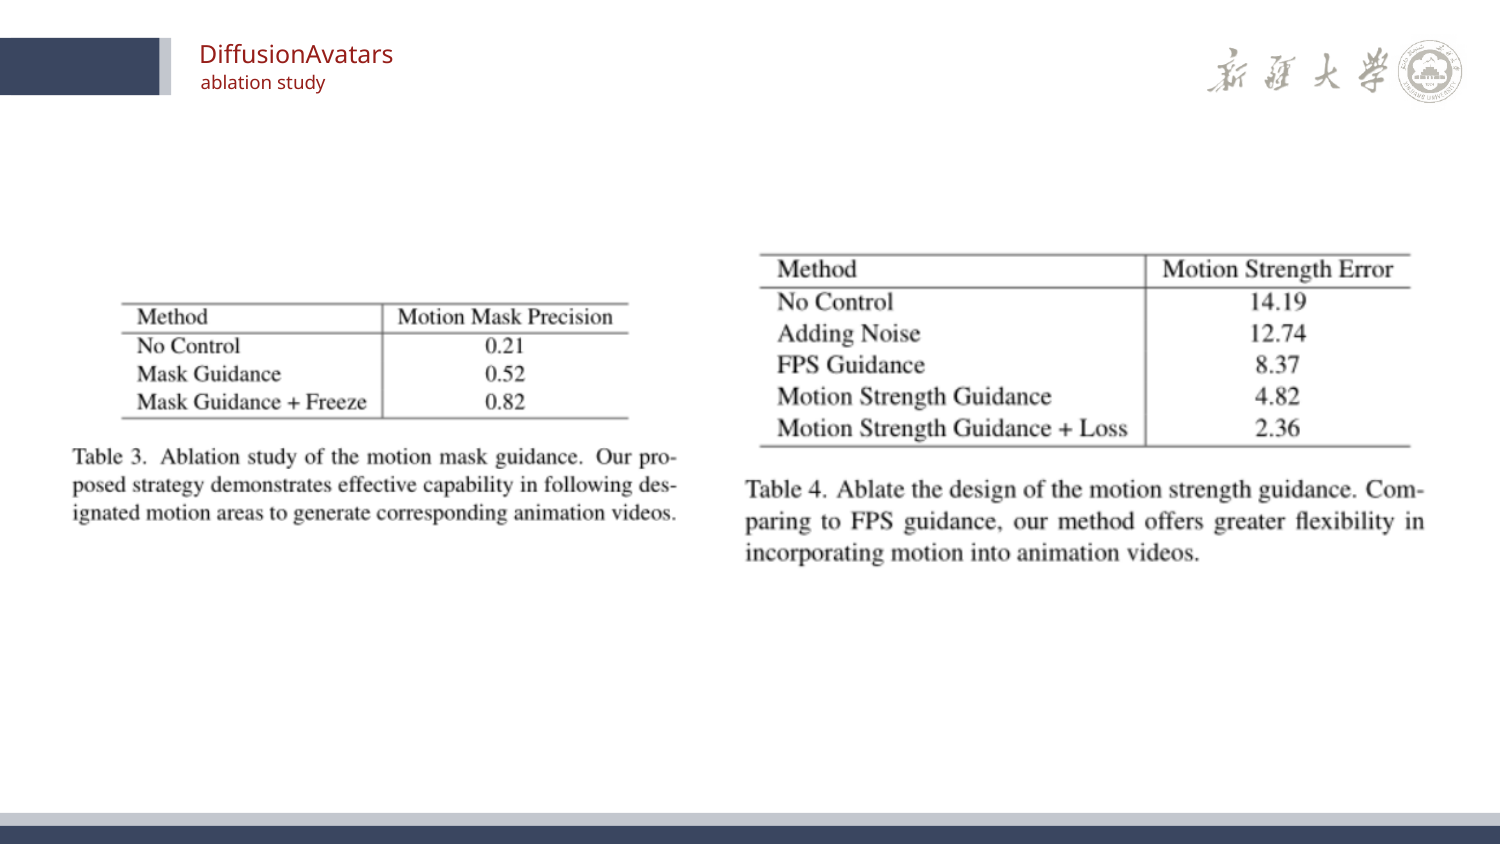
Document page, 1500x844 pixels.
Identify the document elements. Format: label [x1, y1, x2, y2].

picture [29, 268, 730, 537]
text_box [0, 33, 1500, 844]
picture [737, 240, 1475, 576]
